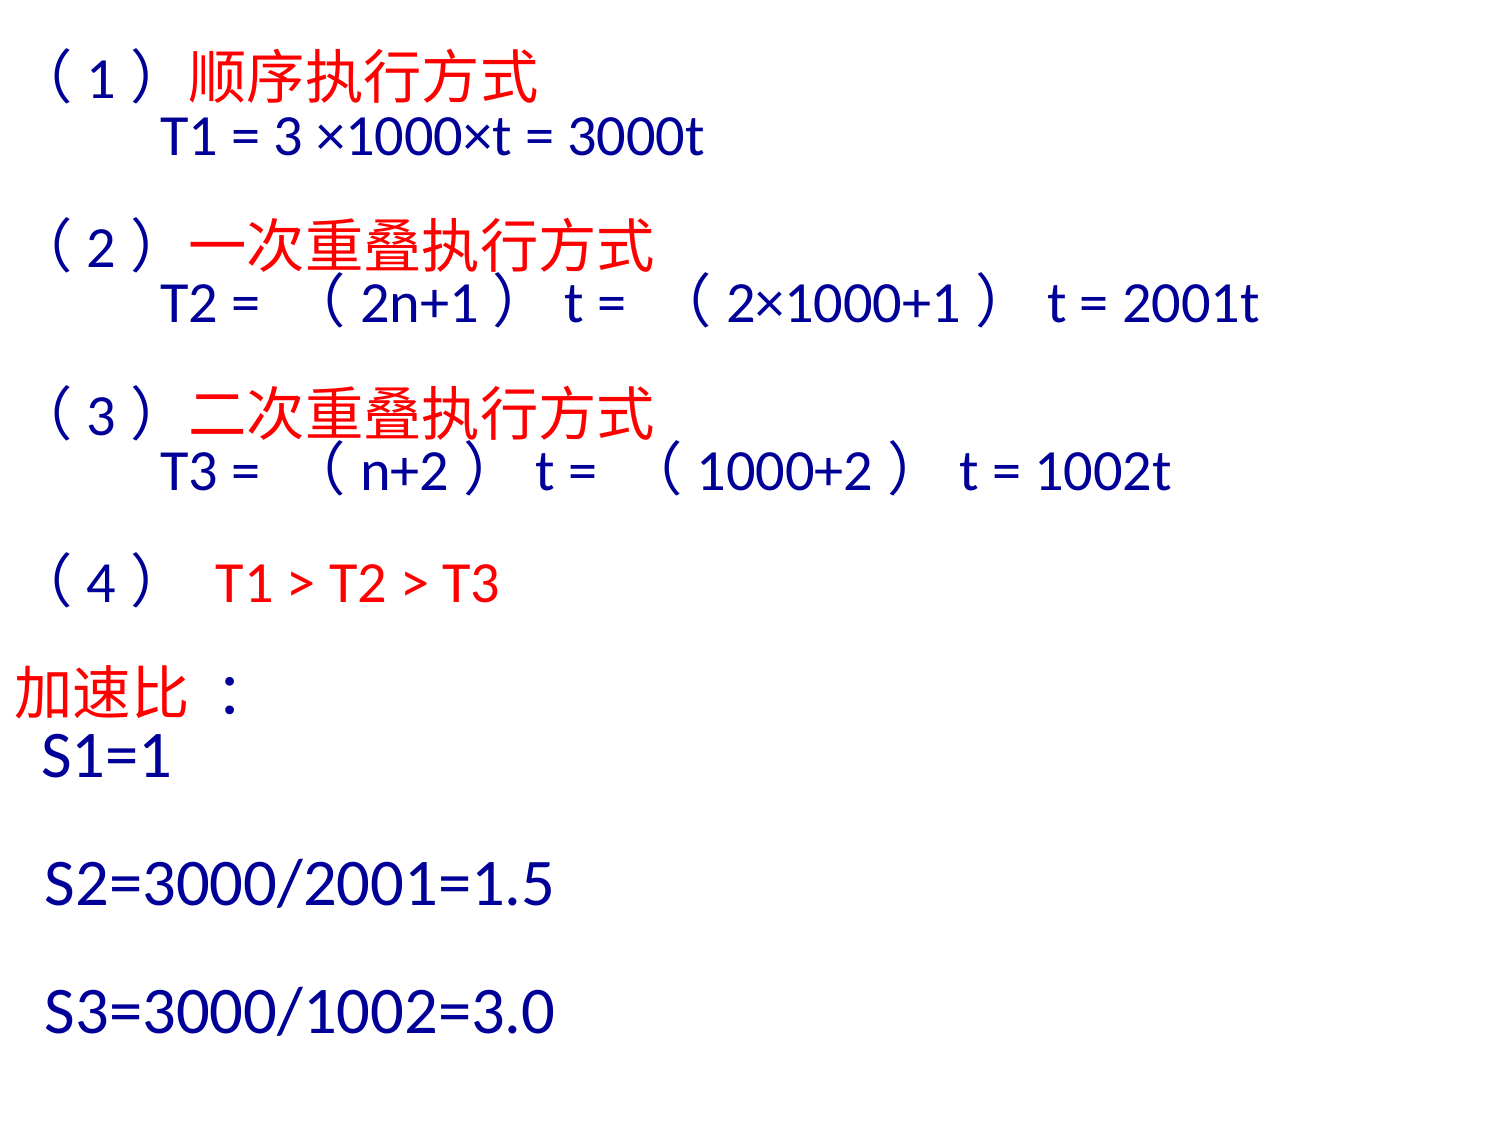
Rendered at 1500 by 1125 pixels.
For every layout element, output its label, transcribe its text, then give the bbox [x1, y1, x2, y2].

text_box （1）顺序执行方式 T1 = 3 ×1000×t = 3000t （2）一次重叠执行方式 T2 = （2n+1）t = （2×1000+1）t = 2001t （3）二次重叠执行方式 T3 = （n+2）t = （1000+2）t = 1002t （4） T1 > T2 > T3 加速比 ： S1=1 S2=3000/2001=1.5 S3=3000/1002=3.0 [0, 46, 1500, 1054]
